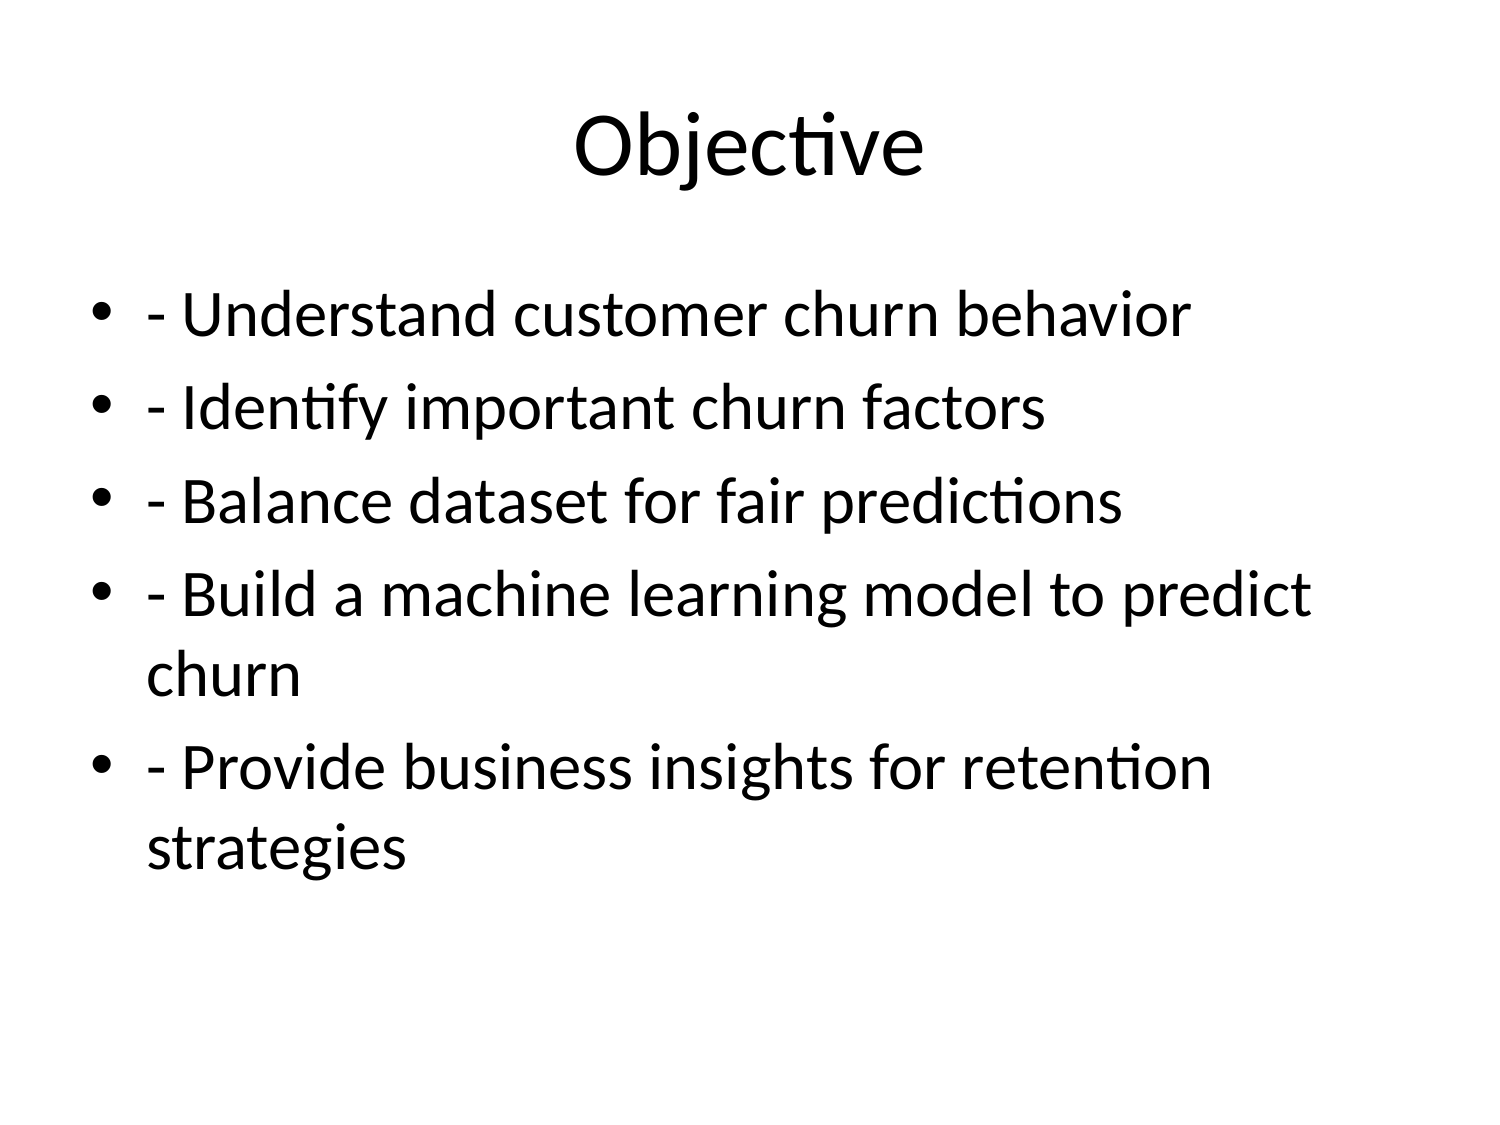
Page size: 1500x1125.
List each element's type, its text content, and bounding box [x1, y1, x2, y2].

title Objective [75, 45, 1425, 233]
list - Understand customer churn behavior - Identify important churn factors - Balance dataset for fair predictions - Build a machine learning model to predict churn - Provide business insights for retention strategies [75, 262, 1425, 1005]
